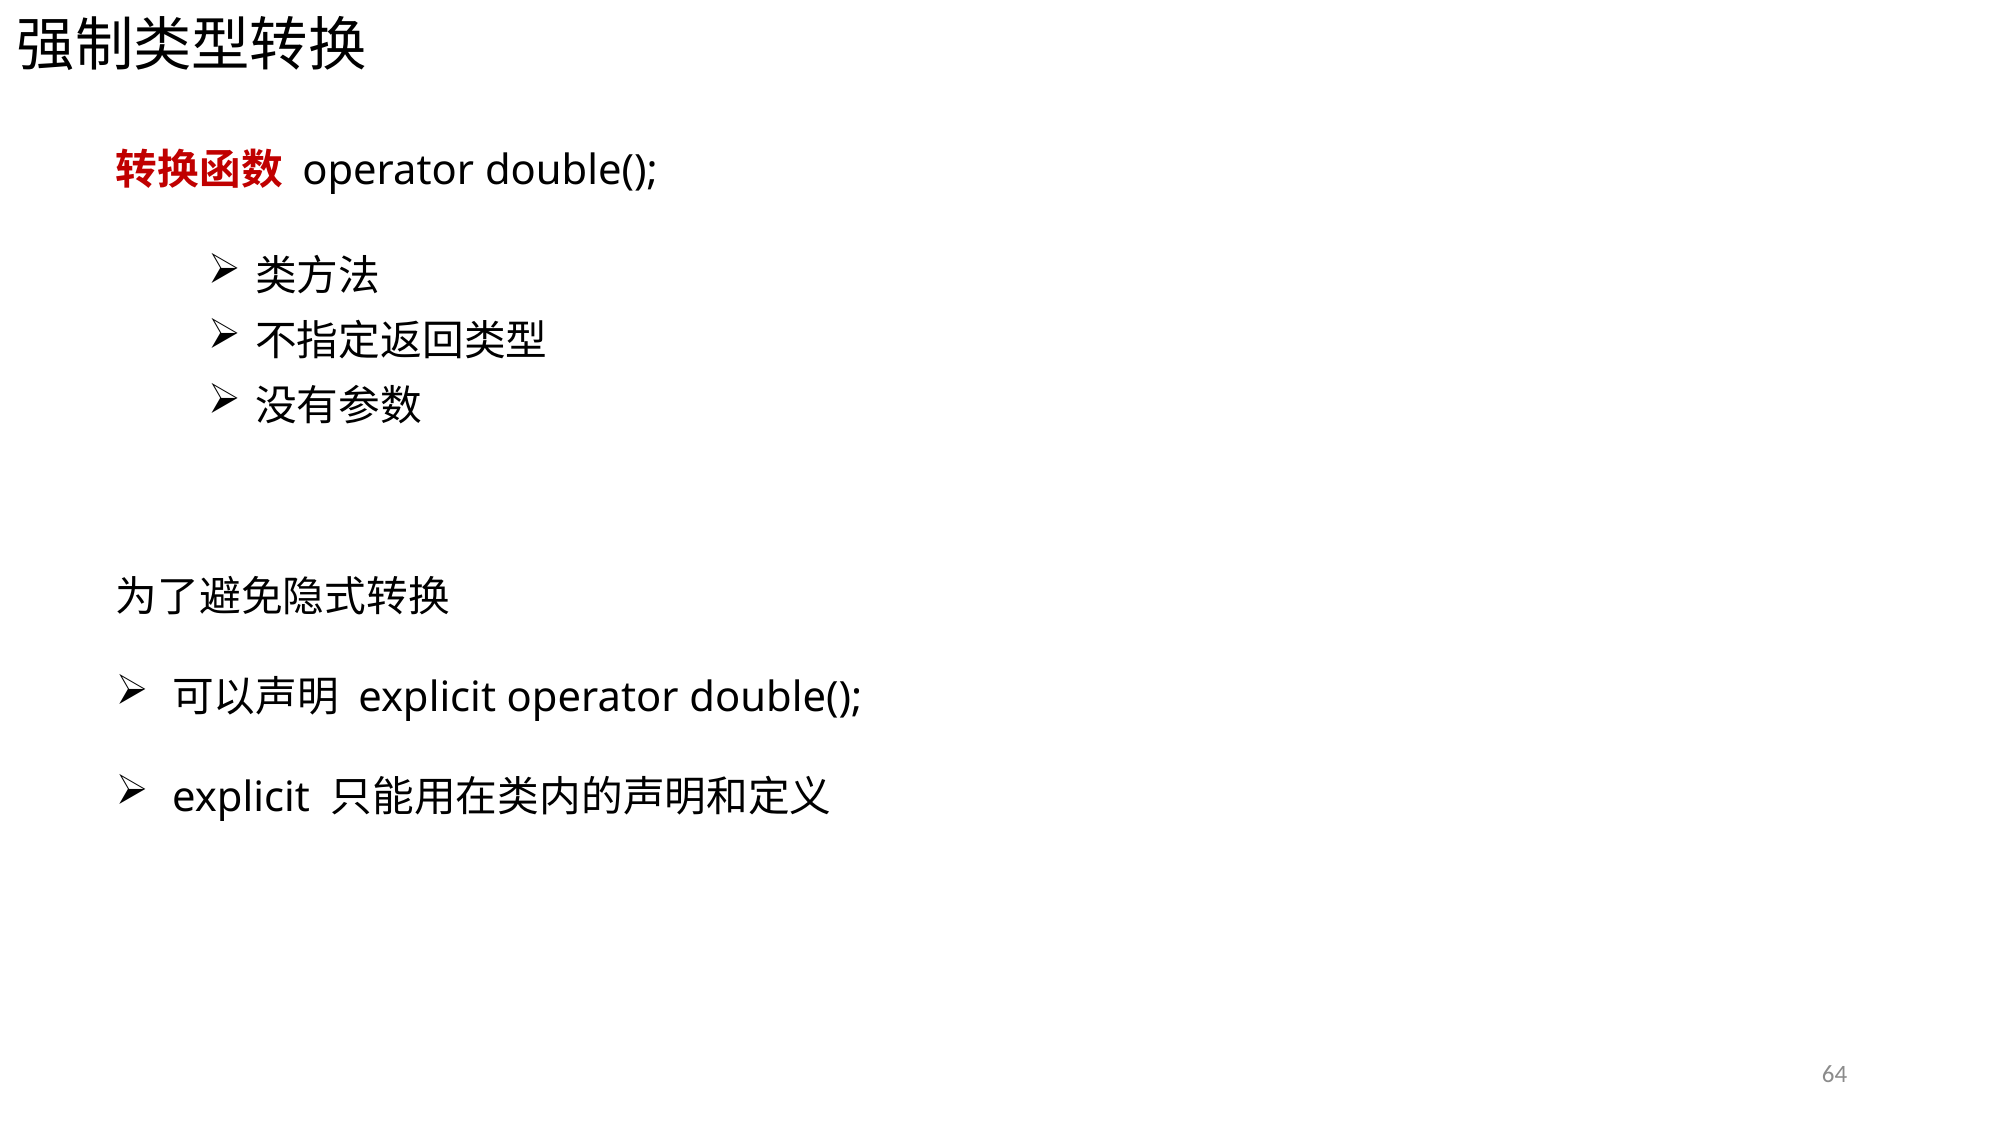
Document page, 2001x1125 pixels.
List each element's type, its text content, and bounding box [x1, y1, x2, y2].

slide_number 64 [1412, 1042, 1863, 1103]
text_box 为了避免隐式转换 可以声明 explicit operator double(); explicit 只能用在类内的声明和定义 [100, 562, 1583, 828]
text_box 强制类型转换 [2, 0, 382, 85]
text_box 类方法 不指定返回类型 没有参数 [193, 226, 563, 437]
text_box 转换函数 operator double(); [100, 135, 696, 201]
